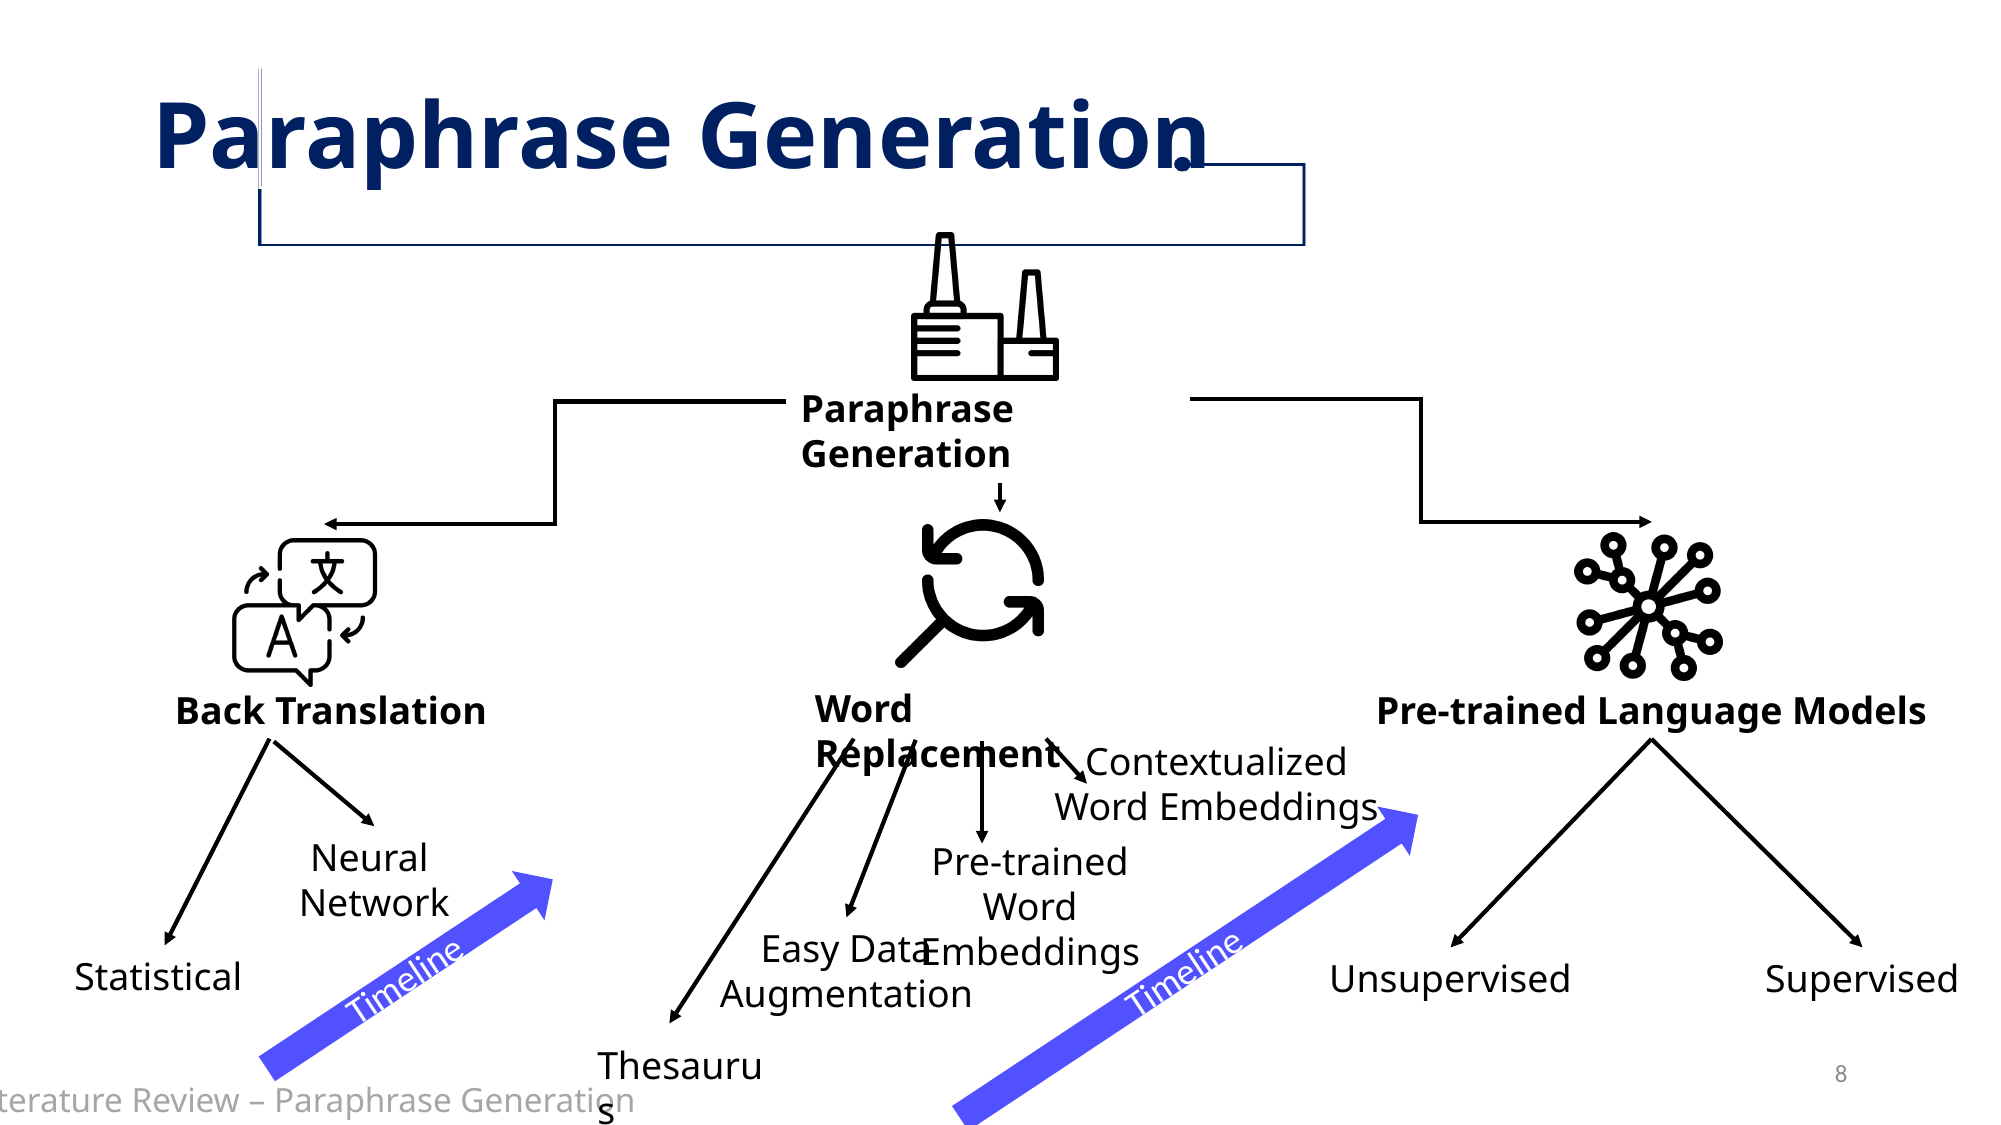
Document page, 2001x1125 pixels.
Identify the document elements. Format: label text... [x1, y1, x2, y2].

text_box Unsupervised [1290, 947, 1611, 1008]
text_box Pre-trained Word Embeddings [870, 831, 1191, 981]
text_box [785, 232, 1215, 439]
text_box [854, 739, 916, 918]
title Paraphrase Generation [137, 30, 1863, 248]
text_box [1046, 738, 1087, 784]
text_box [1651, 739, 1863, 948]
text_box Neural Network [270, 826, 482, 931]
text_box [1450, 739, 1651, 948]
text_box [164, 738, 270, 946]
slide_number 8 [1412, 1042, 1863, 1103]
text_box Supervised [1702, 947, 2000, 1008]
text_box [273, 741, 375, 827]
text_box Timeline [257, 869, 554, 1083]
text_box Literature Review – Paraphrase Generation [0, 1072, 582, 1125]
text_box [1216, 532, 2000, 740]
picture [258, 59, 1018, 189]
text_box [669, 738, 854, 1024]
text_box Easy Data Augmentation [854, 918, 1007, 1023]
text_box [160, 538, 589, 740]
text_box Timeline [950, 805, 1420, 1125]
text_box Statistical [59, 945, 270, 1006]
text_box Thesaurus [582, 1034, 793, 1125]
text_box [324, 401, 786, 525]
text_box Contextualized Word Embeddings [1031, 730, 1402, 836]
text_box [1190, 399, 1652, 522]
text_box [799, 519, 1171, 739]
